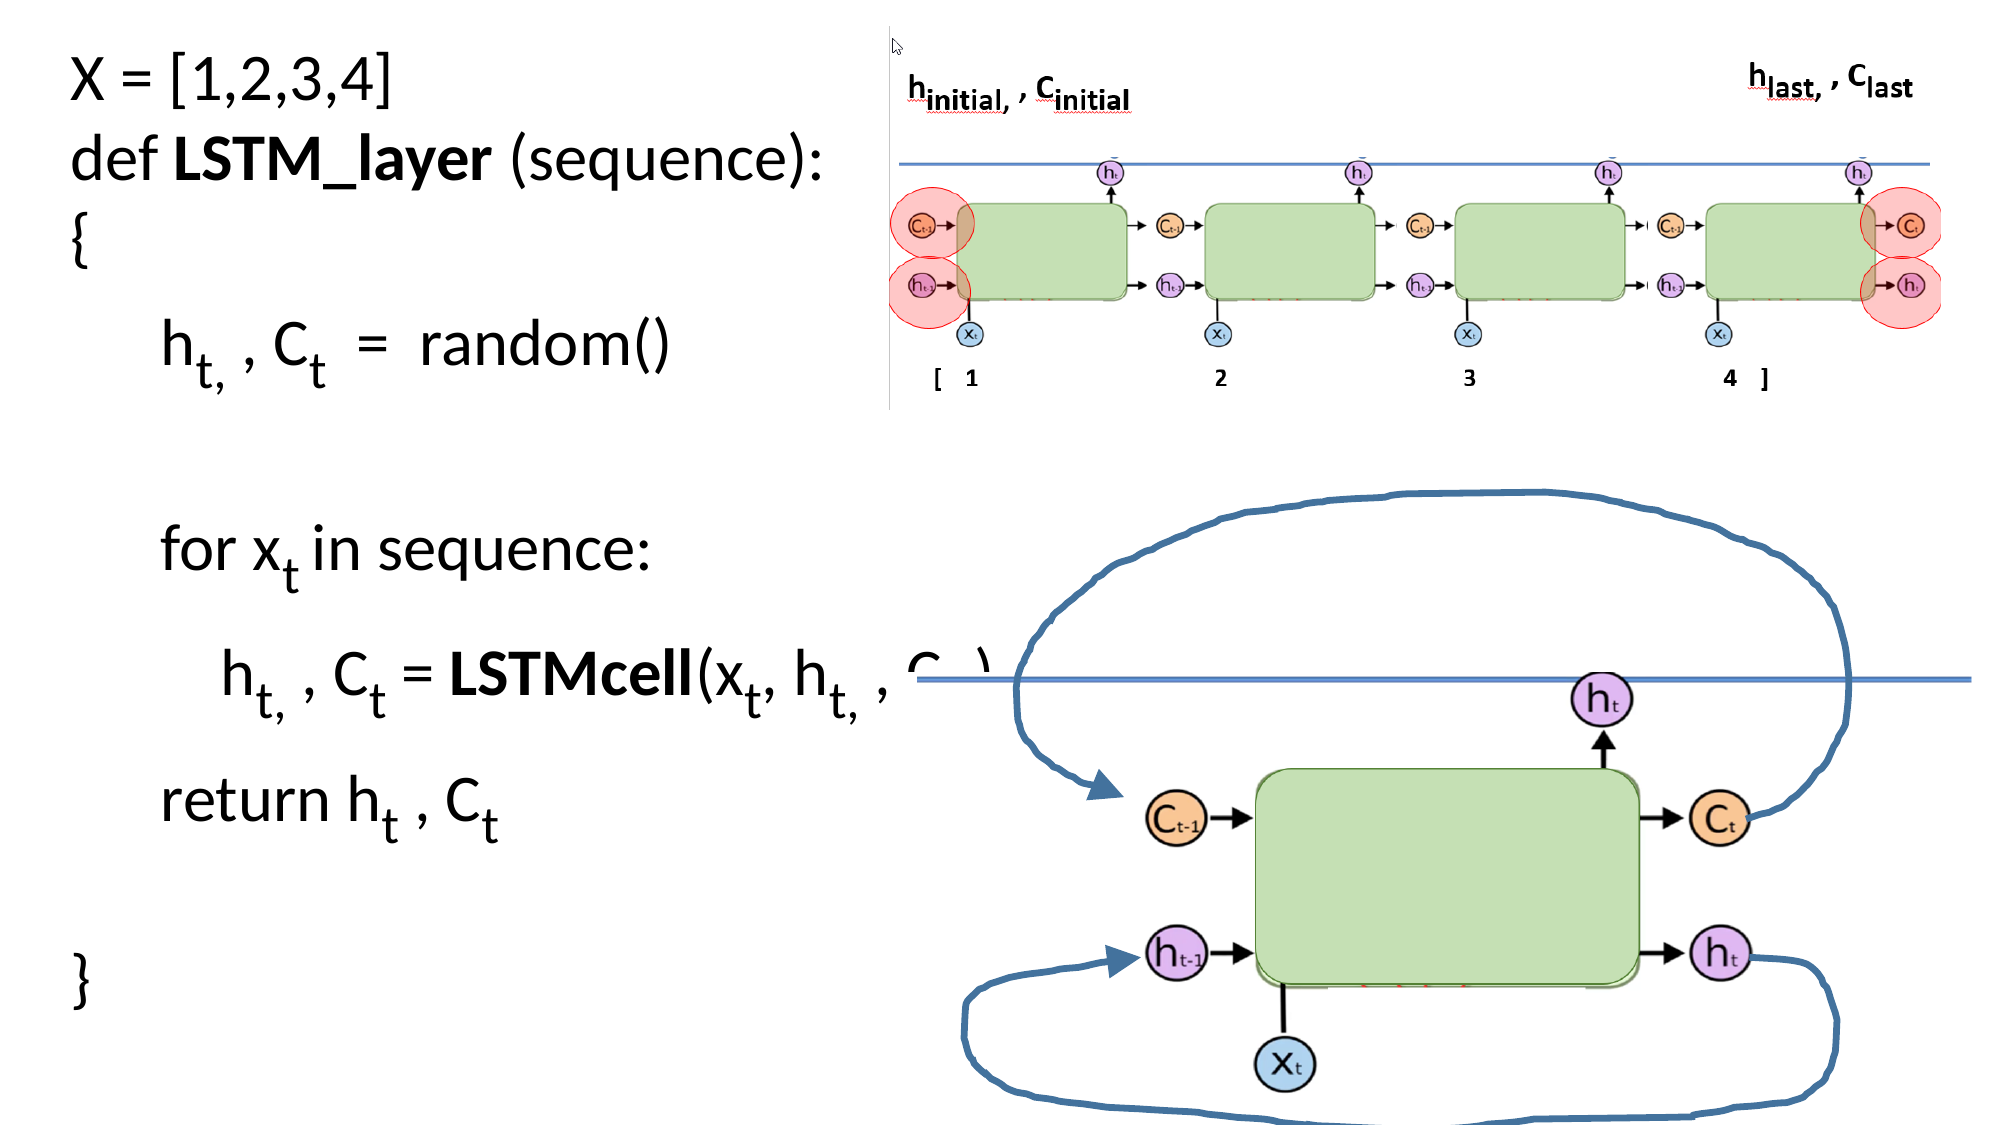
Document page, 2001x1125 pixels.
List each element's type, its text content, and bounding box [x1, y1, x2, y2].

text_box [1041, 1099, 1802, 1125]
picture [907, 672, 2000, 1099]
text_box X = [1,2,3,4] def LSTM_layer (sequence): { ht, , Ct = random() for xt in sequence: ht, , Ct = LSTMcell(xt, ht, , Ct ) return ht , Ct } hlast, , Clast = LSTM_layer(X) [55, 26, 1041, 1125]
text_box [1018, 491, 1850, 672]
picture [889, 26, 1941, 410]
